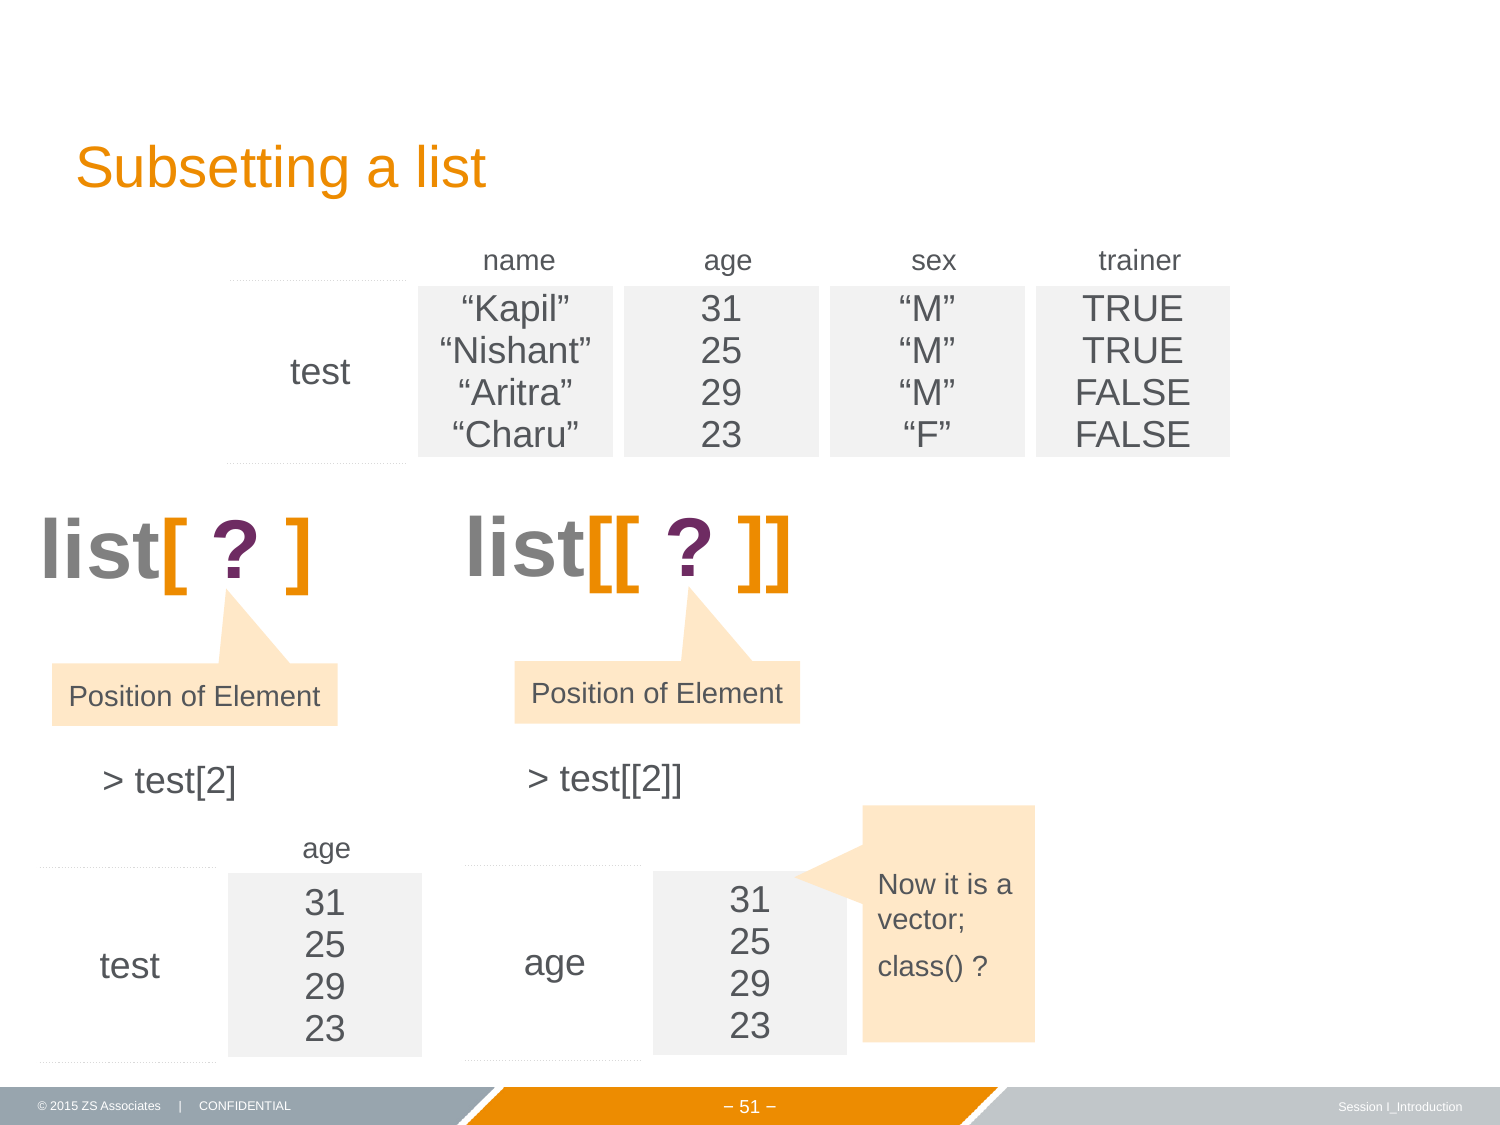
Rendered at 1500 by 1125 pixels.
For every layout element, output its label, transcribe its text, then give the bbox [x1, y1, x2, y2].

text_box Now it is a vector; class() ? [794, 805, 1035, 1043]
text_box sex [851, 234, 1017, 284]
table_header “Kapil” “Nishant” “Aritra” “Charu” [418, 286, 613, 457]
text_box age [645, 234, 811, 284]
table_header “M” “M” “M” “F” [830, 286, 1025, 457]
table_header test [229, 280, 407, 463]
table_header TRUE TRUE FALSE FALSE [1036, 286, 1230, 457]
picture [0, 1087, 1500, 1125]
text_box trainer [1057, 234, 1223, 284]
text_box > test[[2]] [512, 746, 700, 806]
text_box list[ ? ] [24, 487, 372, 603]
table_header 31 25 29 23 [653, 871, 847, 1055]
title Subsetting a list [74, 128, 1426, 200]
text_box list[[ ? ]] [450, 485, 835, 600]
text_box Position of Element [514, 586, 801, 724]
table_header 31 25 29 23 [228, 873, 422, 1057]
table_header age [463, 865, 642, 1060]
text_box > test[2] [87, 748, 275, 809]
table_header test [38, 868, 217, 1063]
text_box age [244, 821, 410, 872]
text_box name [436, 234, 602, 284]
text_box Position of Element [52, 588, 338, 726]
table_header 31 25 29 23 [624, 286, 819, 457]
